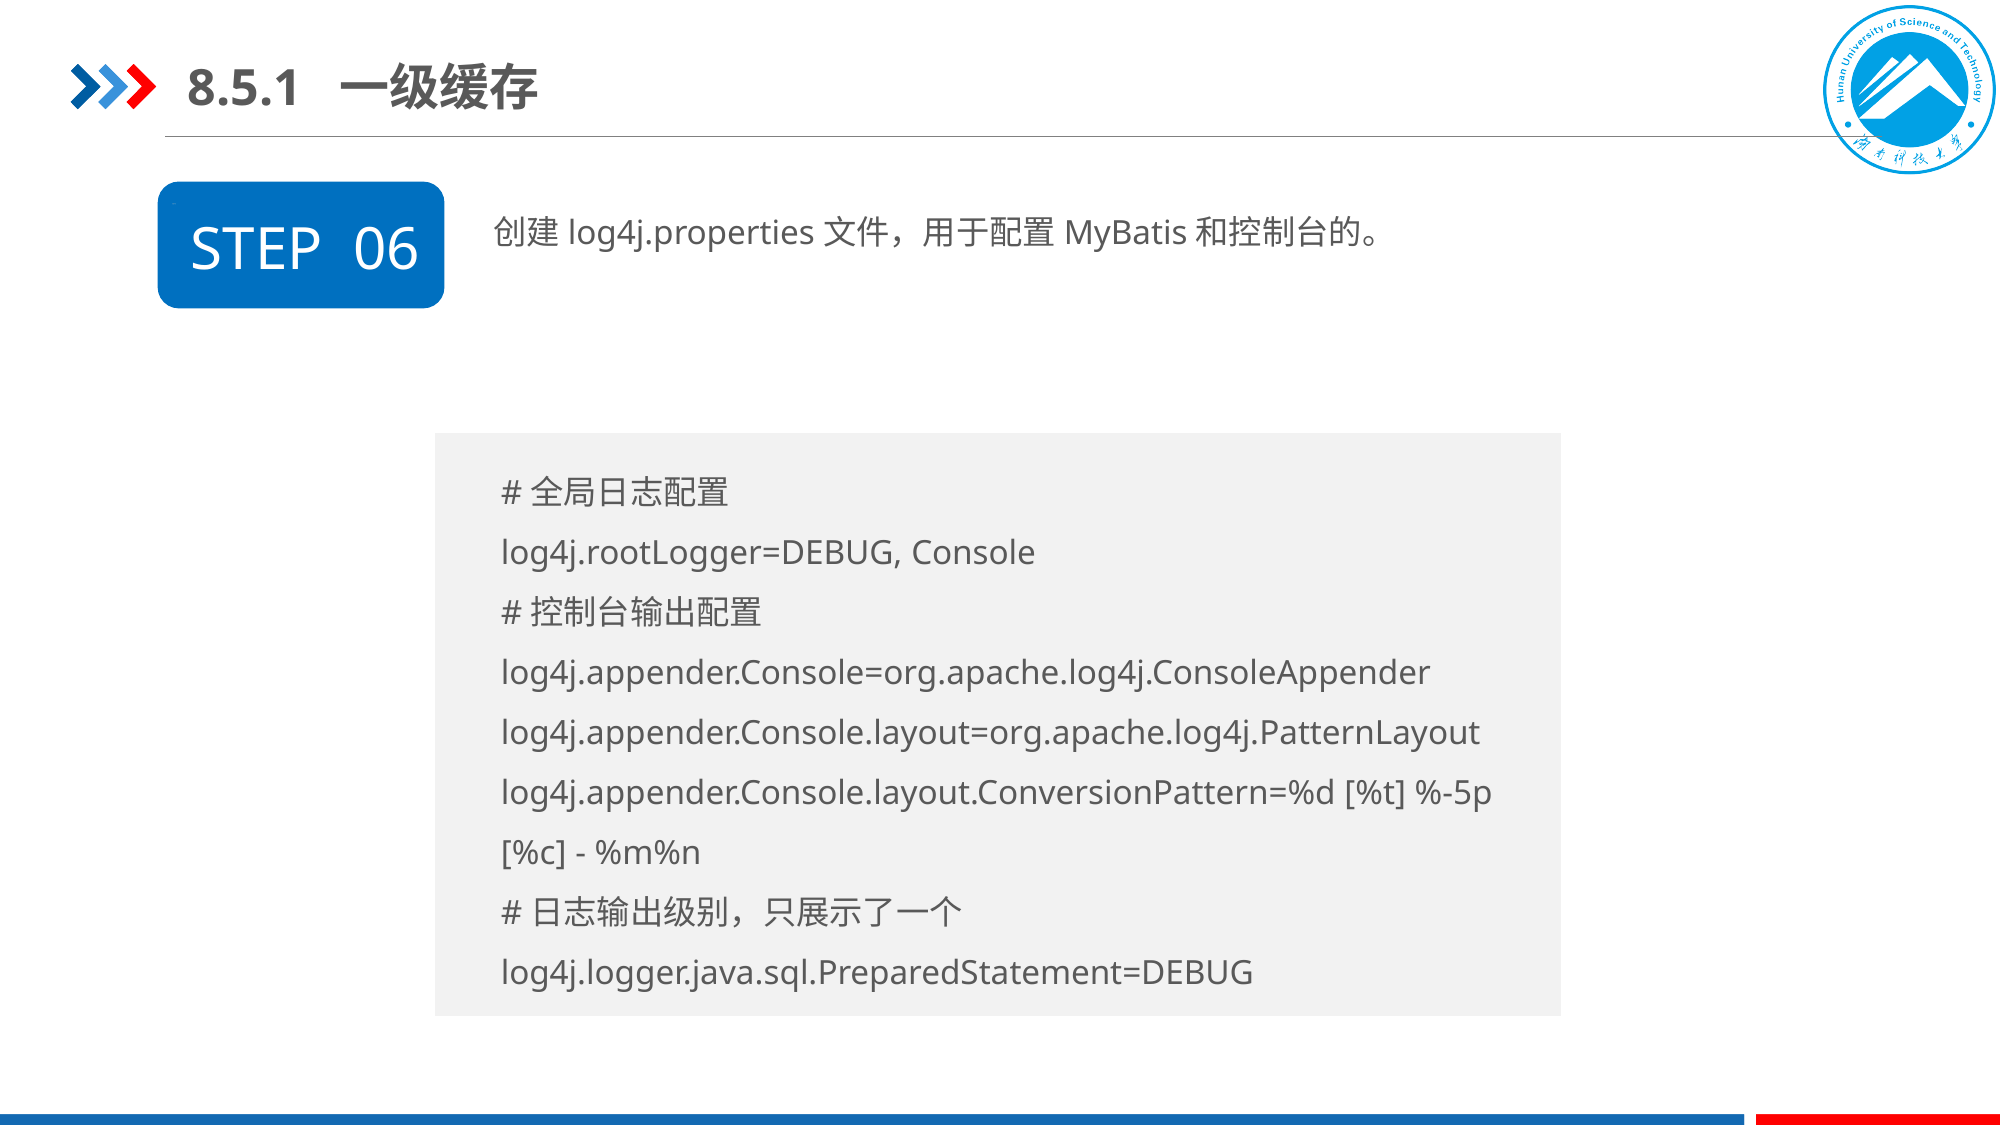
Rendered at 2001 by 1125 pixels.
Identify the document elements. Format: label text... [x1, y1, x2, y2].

picture [1827, 9, 1992, 170]
text_box [156, 180, 446, 310]
text_box STEP 06 [172, 203, 439, 289]
picture [1867, 59, 1897, 87]
picture [1924, 5, 1996, 75]
picture [1921, 105, 1996, 175]
picture [1861, 60, 1963, 118]
text_box 8.5.1 一级缓存 [187, 43, 595, 127]
picture [1823, 137, 1898, 175]
picture [1870, 56, 1917, 97]
picture [434, 433, 1564, 1017]
text_box 创建log4j.properties文件，用于配置MyBatis和控制台的。 [478, 183, 1815, 259]
picture [1823, 104, 1836, 136]
picture [1823, 5, 1895, 76]
